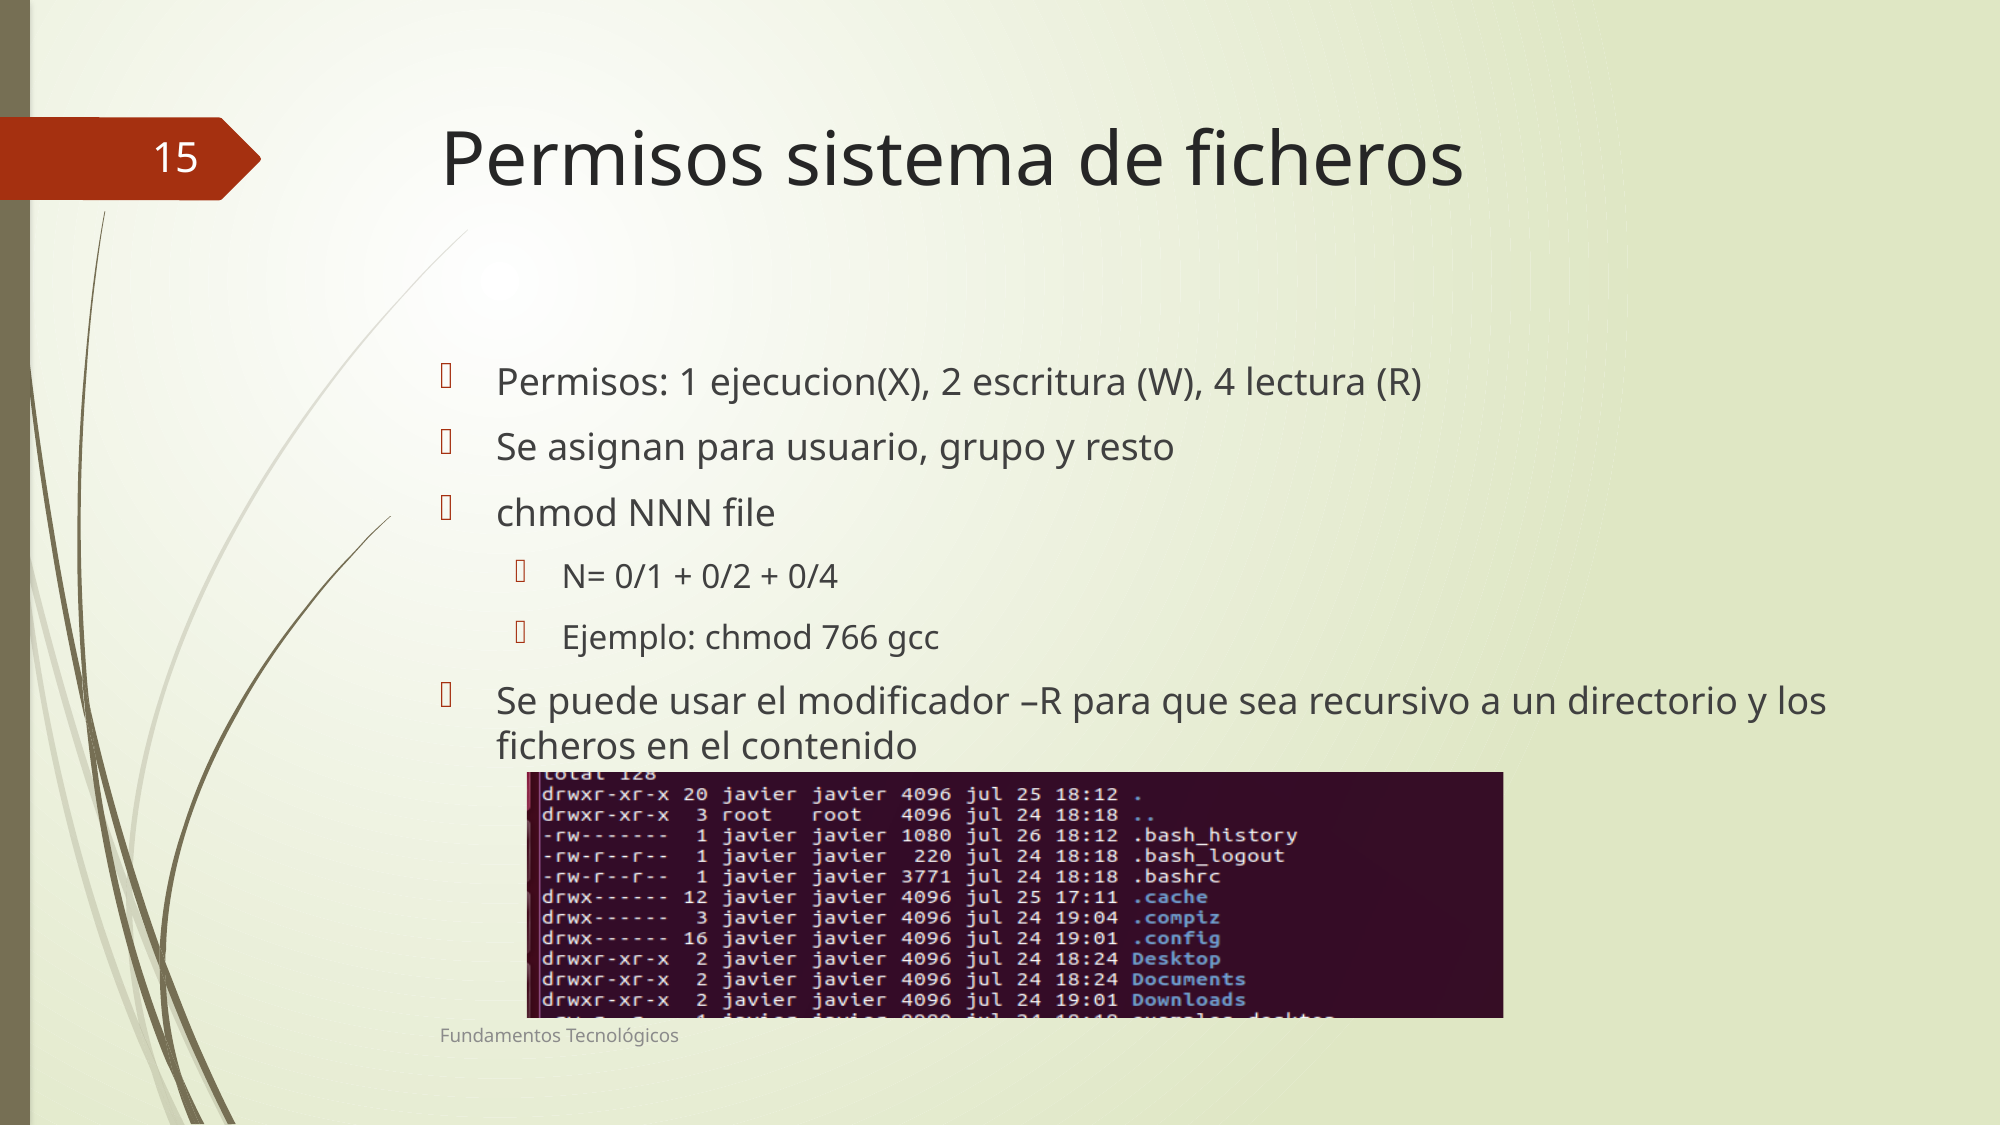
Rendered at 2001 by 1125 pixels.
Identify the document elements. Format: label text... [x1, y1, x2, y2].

title Permisos sistema de ficheros [425, 102, 1888, 313]
picture [526, 772, 1504, 1018]
slide_number 15 [87, 129, 216, 190]
footer Fundamentos Tecnológicos [424, 1006, 1675, 1067]
list Permisos: 1 ejecucion(X), 2 escritura (W), 4 lectura (R) Se asignan para usuario, grupo y resto chmod NNN file N= 0/1 + 0/2 + 0/4 Ejemplo: chmod 766 gcc Se puede usar el modificador –R para que sea recursivo a un directorio y los ficheros en el contenido [424, 350, 1888, 970]
